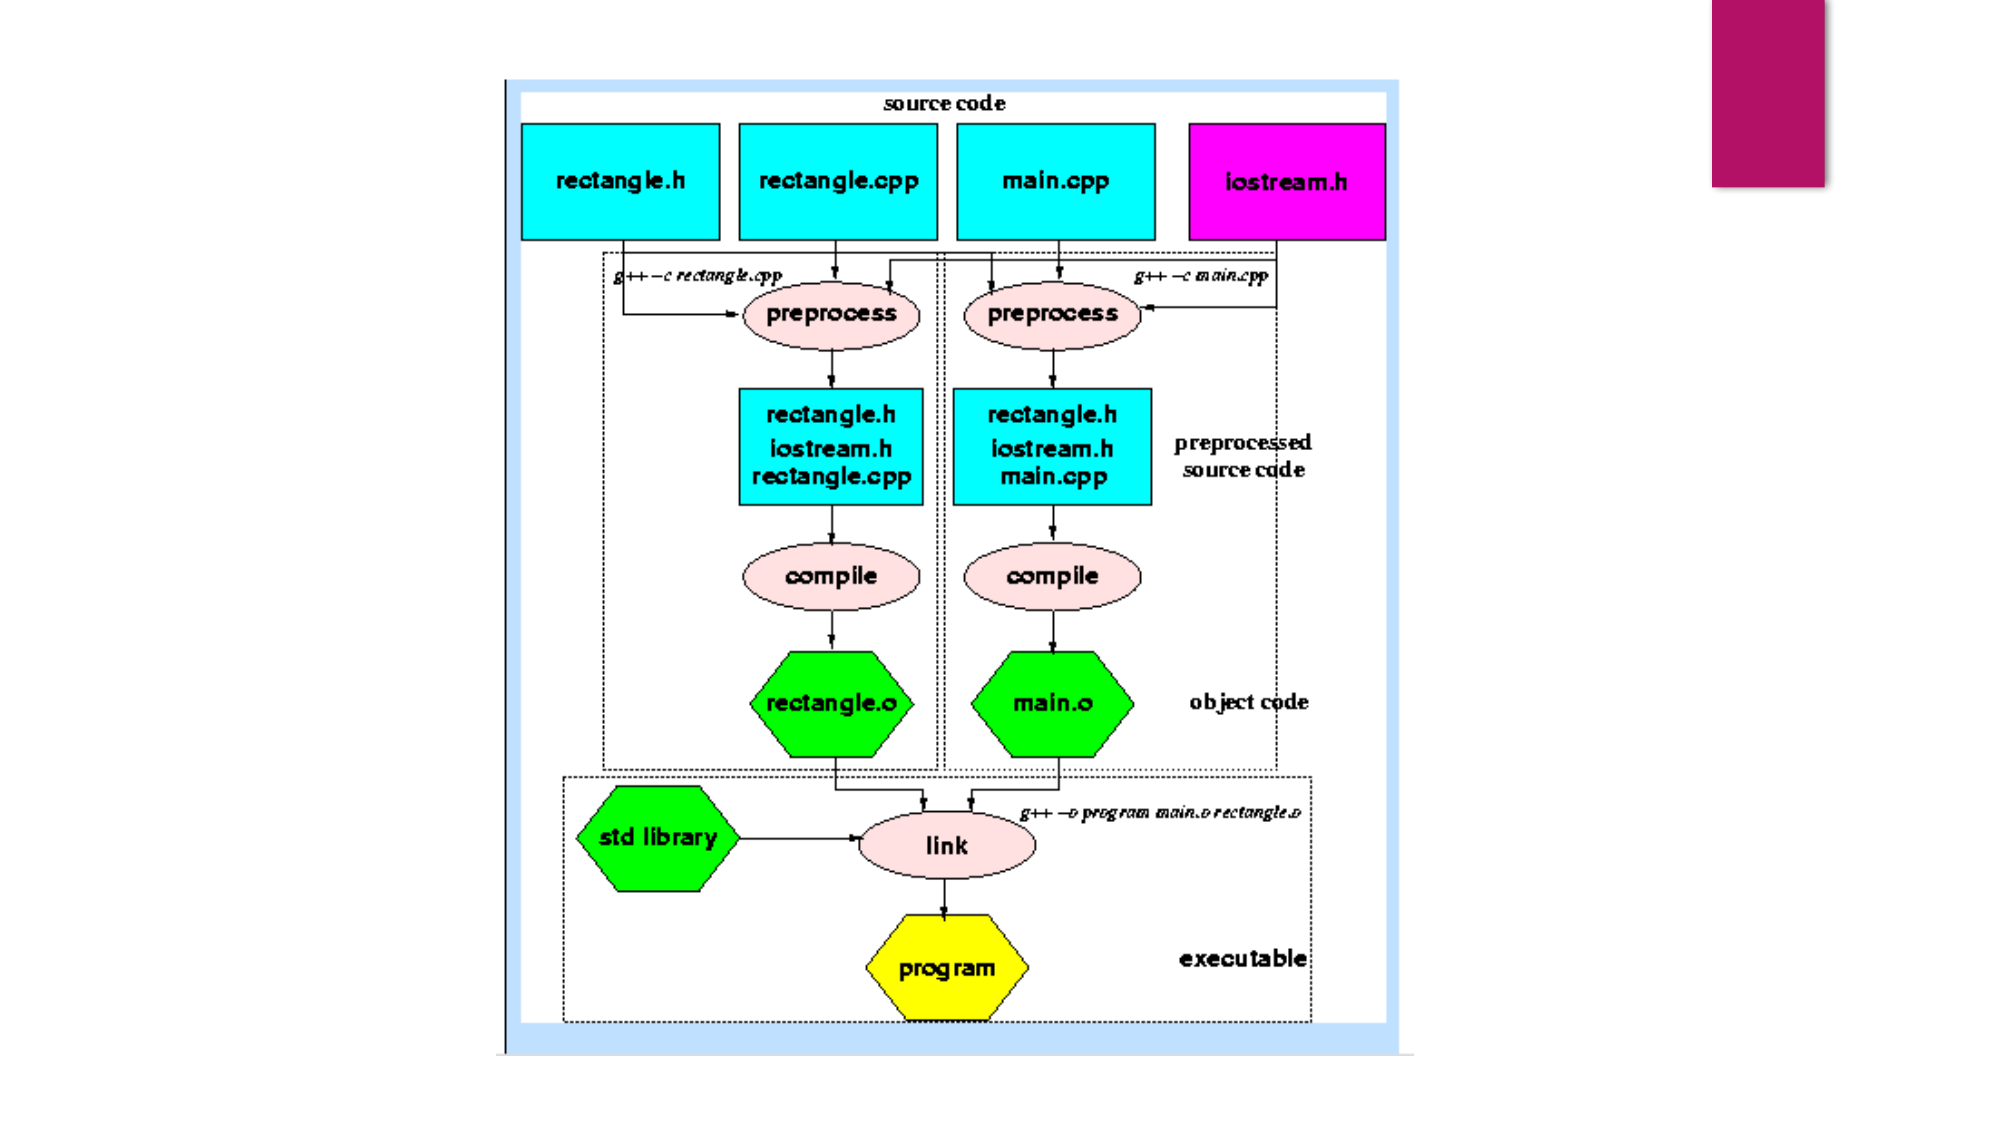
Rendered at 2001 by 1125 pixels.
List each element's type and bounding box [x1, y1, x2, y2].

picture [495, 69, 1414, 1056]
